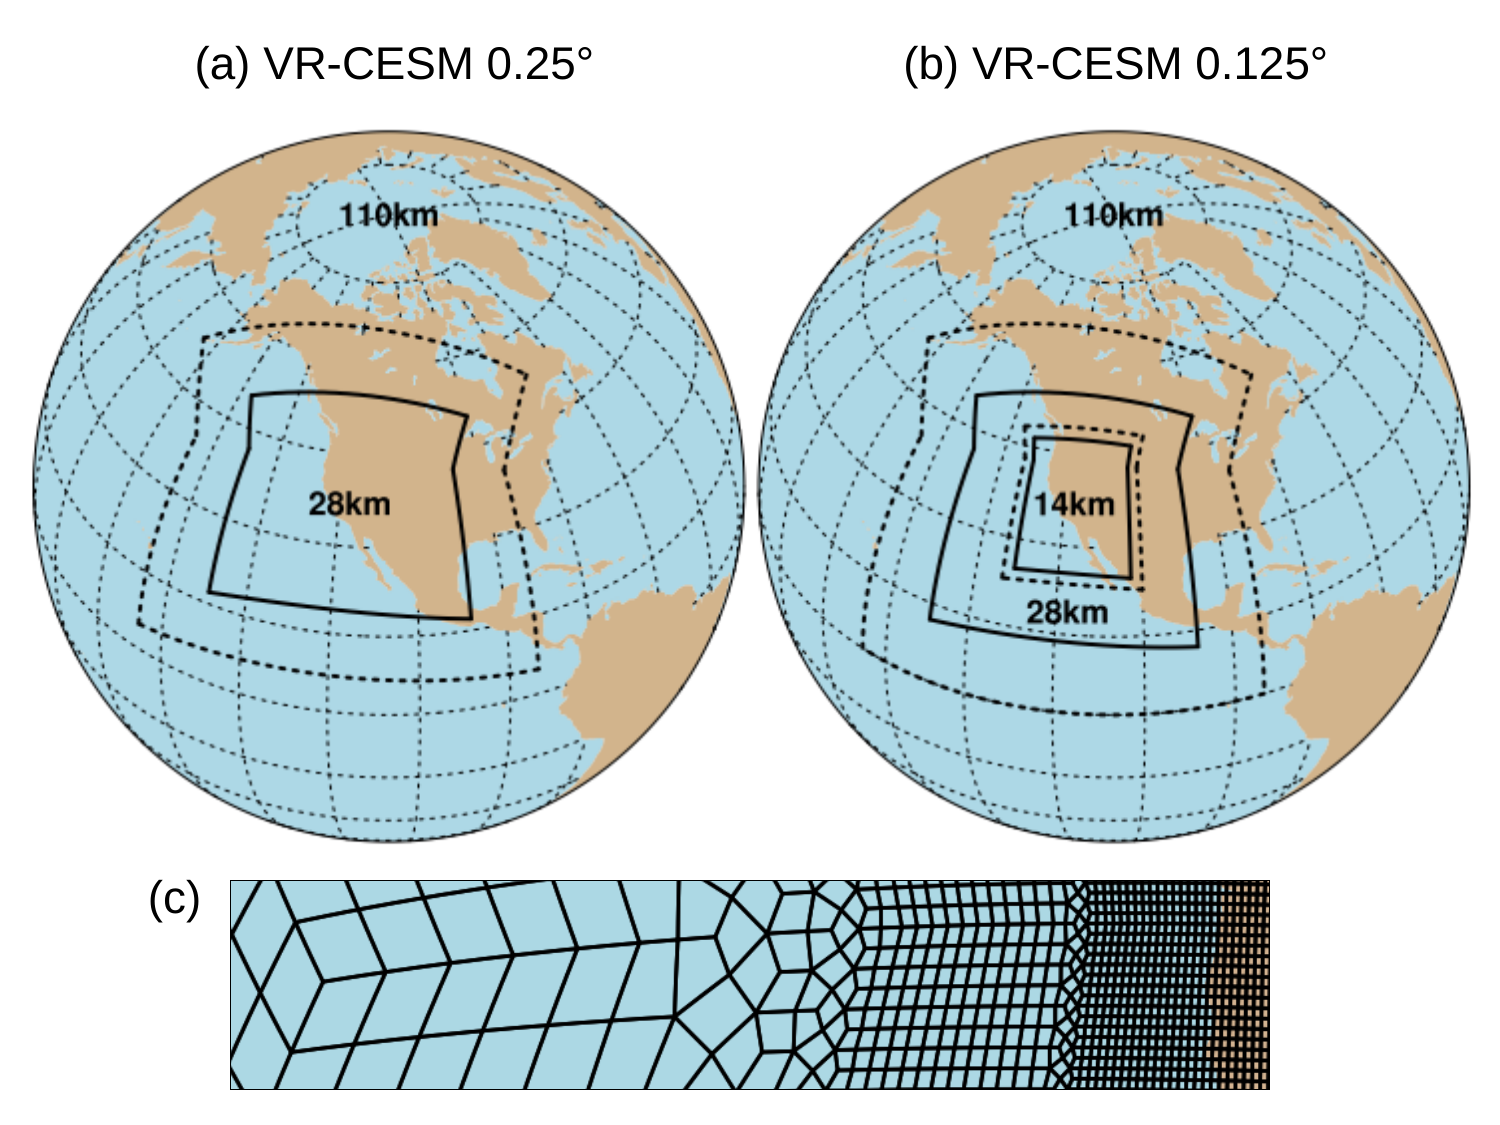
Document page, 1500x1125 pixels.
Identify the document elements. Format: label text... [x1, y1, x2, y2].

text_box (a) VR-CESM 0.25° [46, 26, 743, 96]
picture [229, 880, 1271, 1091]
picture [27, 128, 1473, 859]
text_box (b) VR-CESM 0.125° [767, 26, 1465, 96]
text_box (c) [133, 867, 830, 930]
